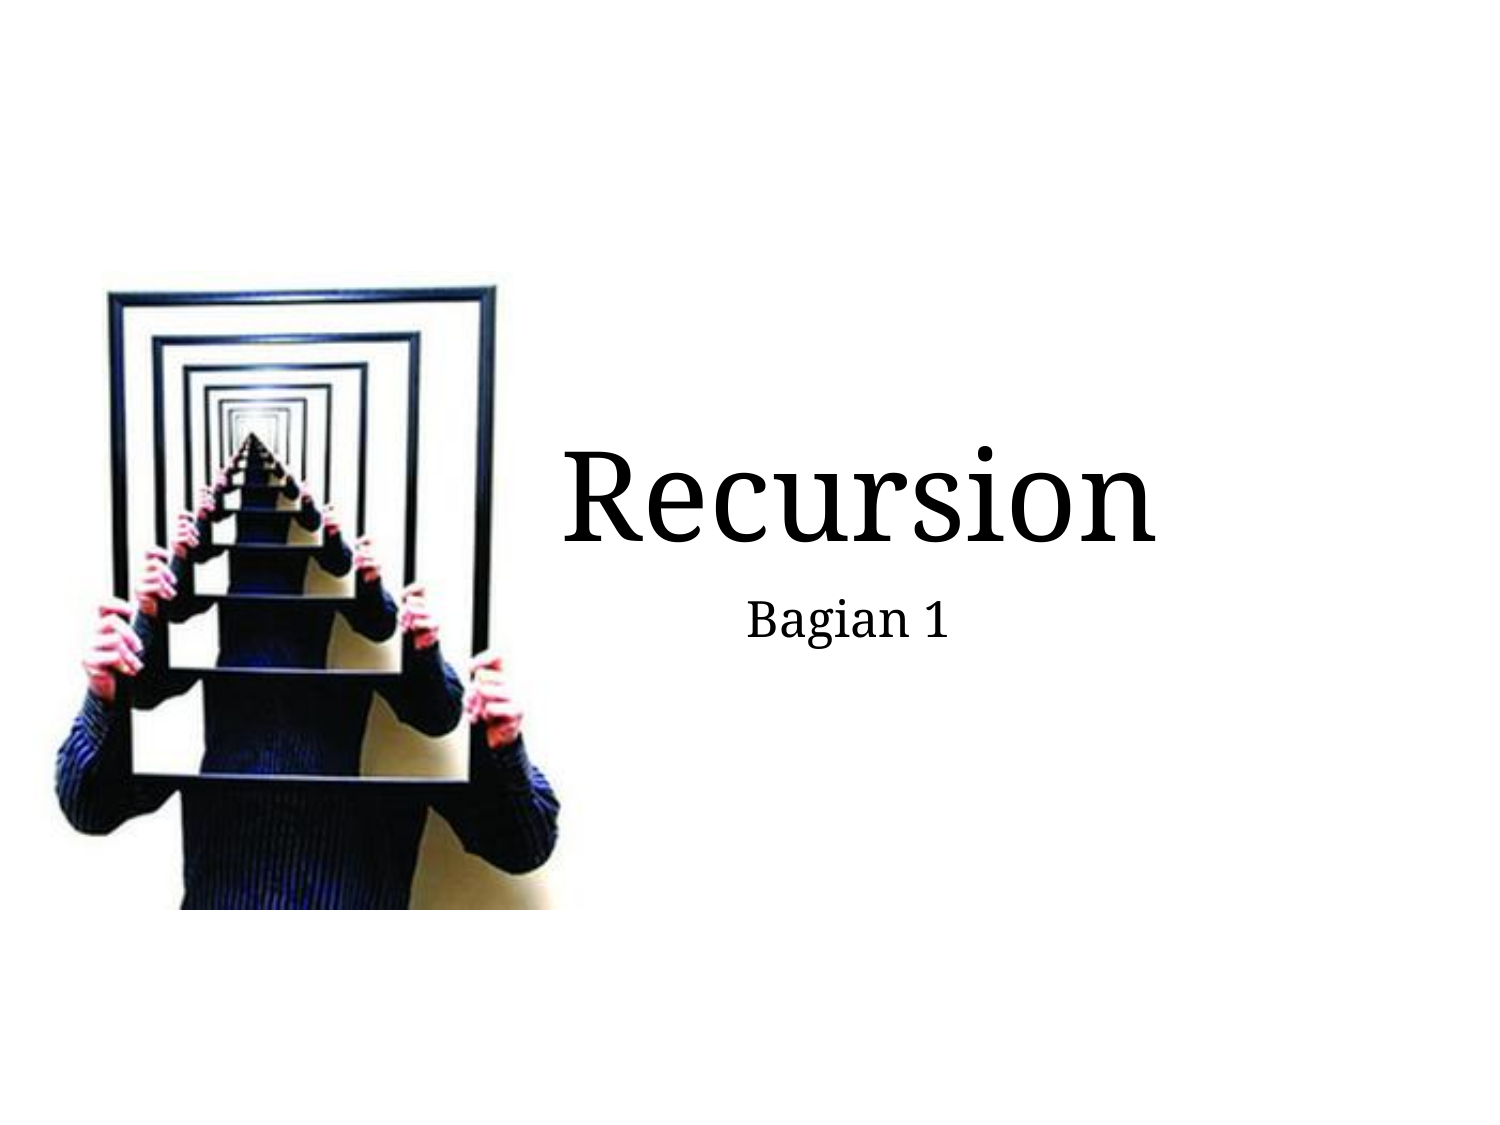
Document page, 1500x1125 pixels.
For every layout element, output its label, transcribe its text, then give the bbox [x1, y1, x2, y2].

picture [0, 271, 638, 910]
title Recursion [222, 184, 1498, 576]
subtitle Bagian 1 [638, 586, 1412, 859]
